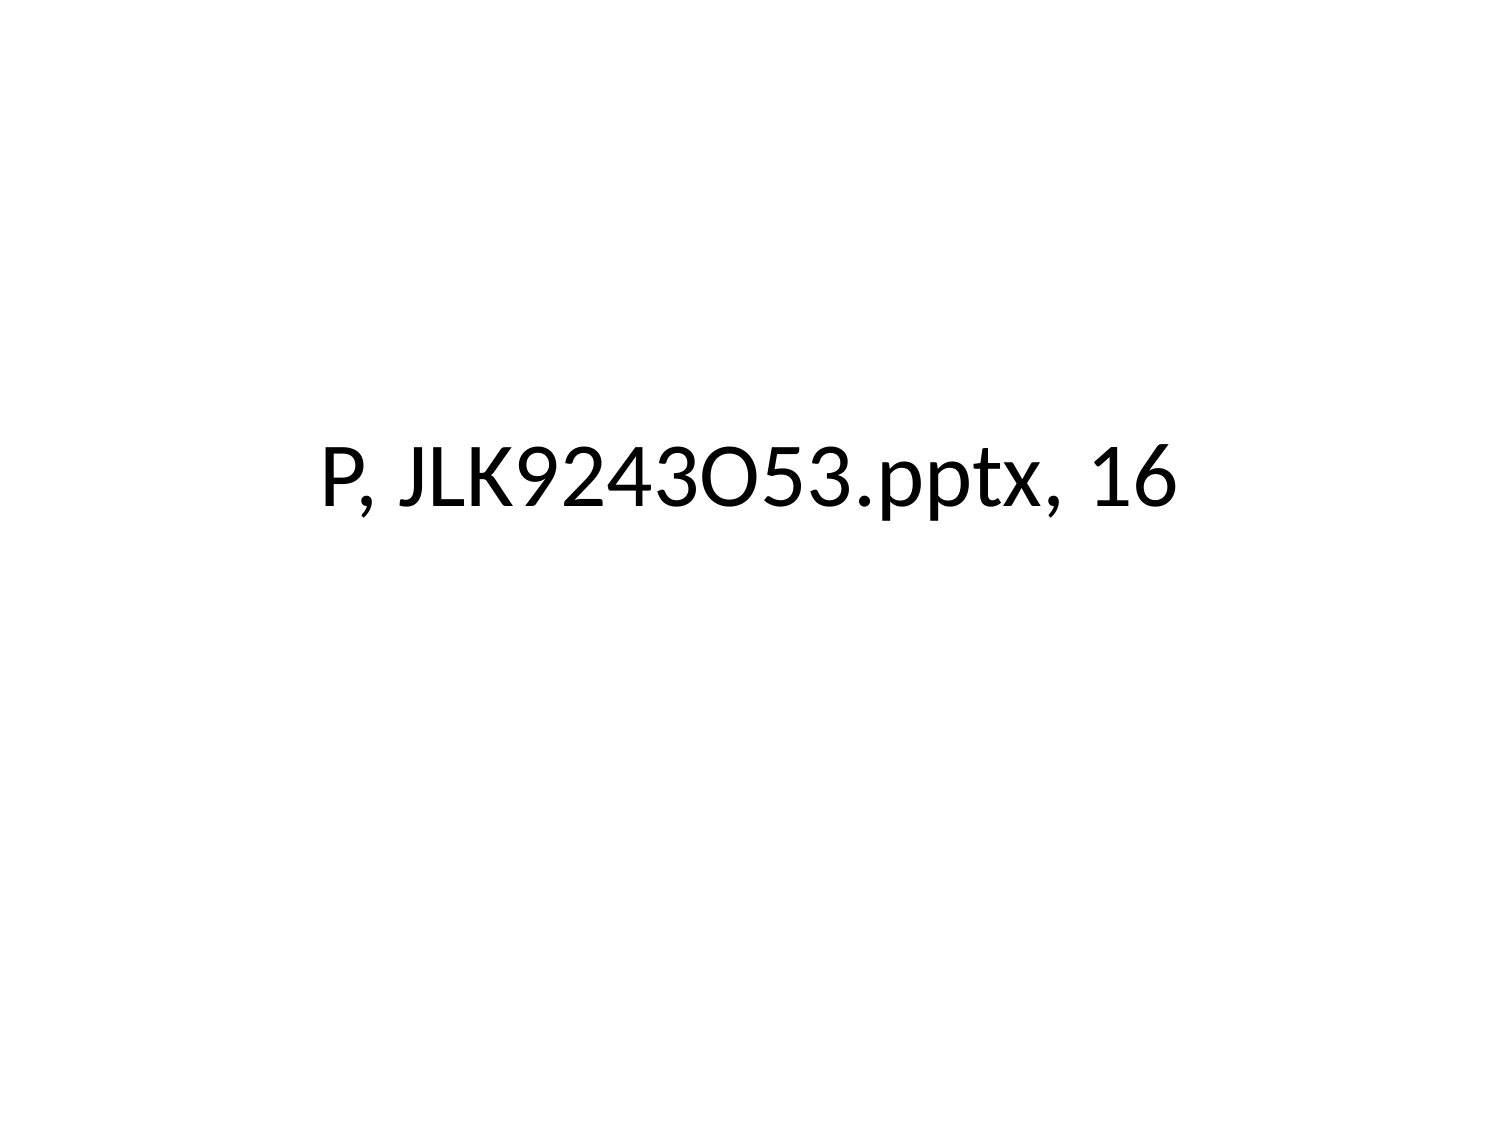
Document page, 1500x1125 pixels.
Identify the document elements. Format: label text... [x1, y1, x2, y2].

title P, JLK9243O53.pptx, 16 [112, 349, 1388, 591]
